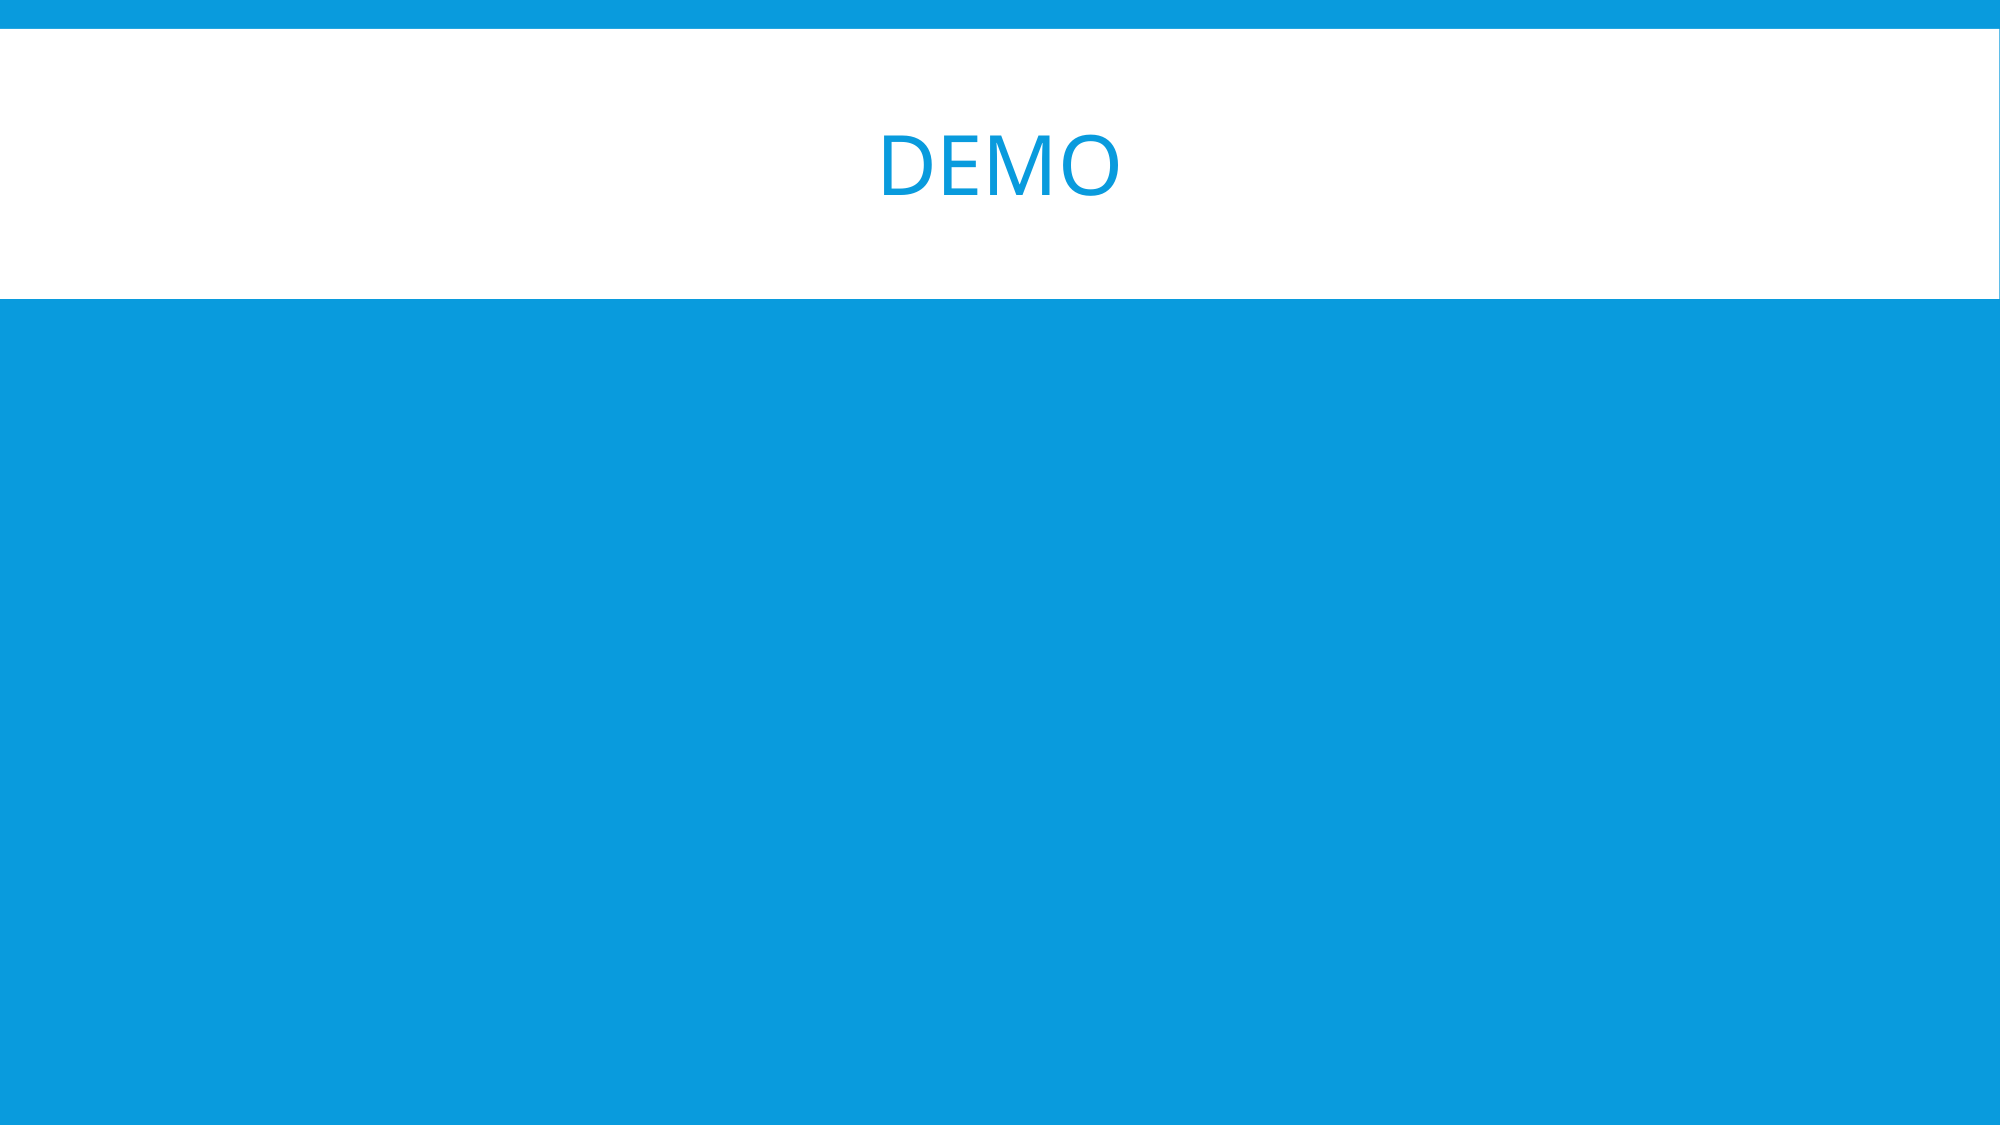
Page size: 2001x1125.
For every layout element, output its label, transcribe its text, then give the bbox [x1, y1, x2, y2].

title DEMO [197, 46, 1803, 295]
